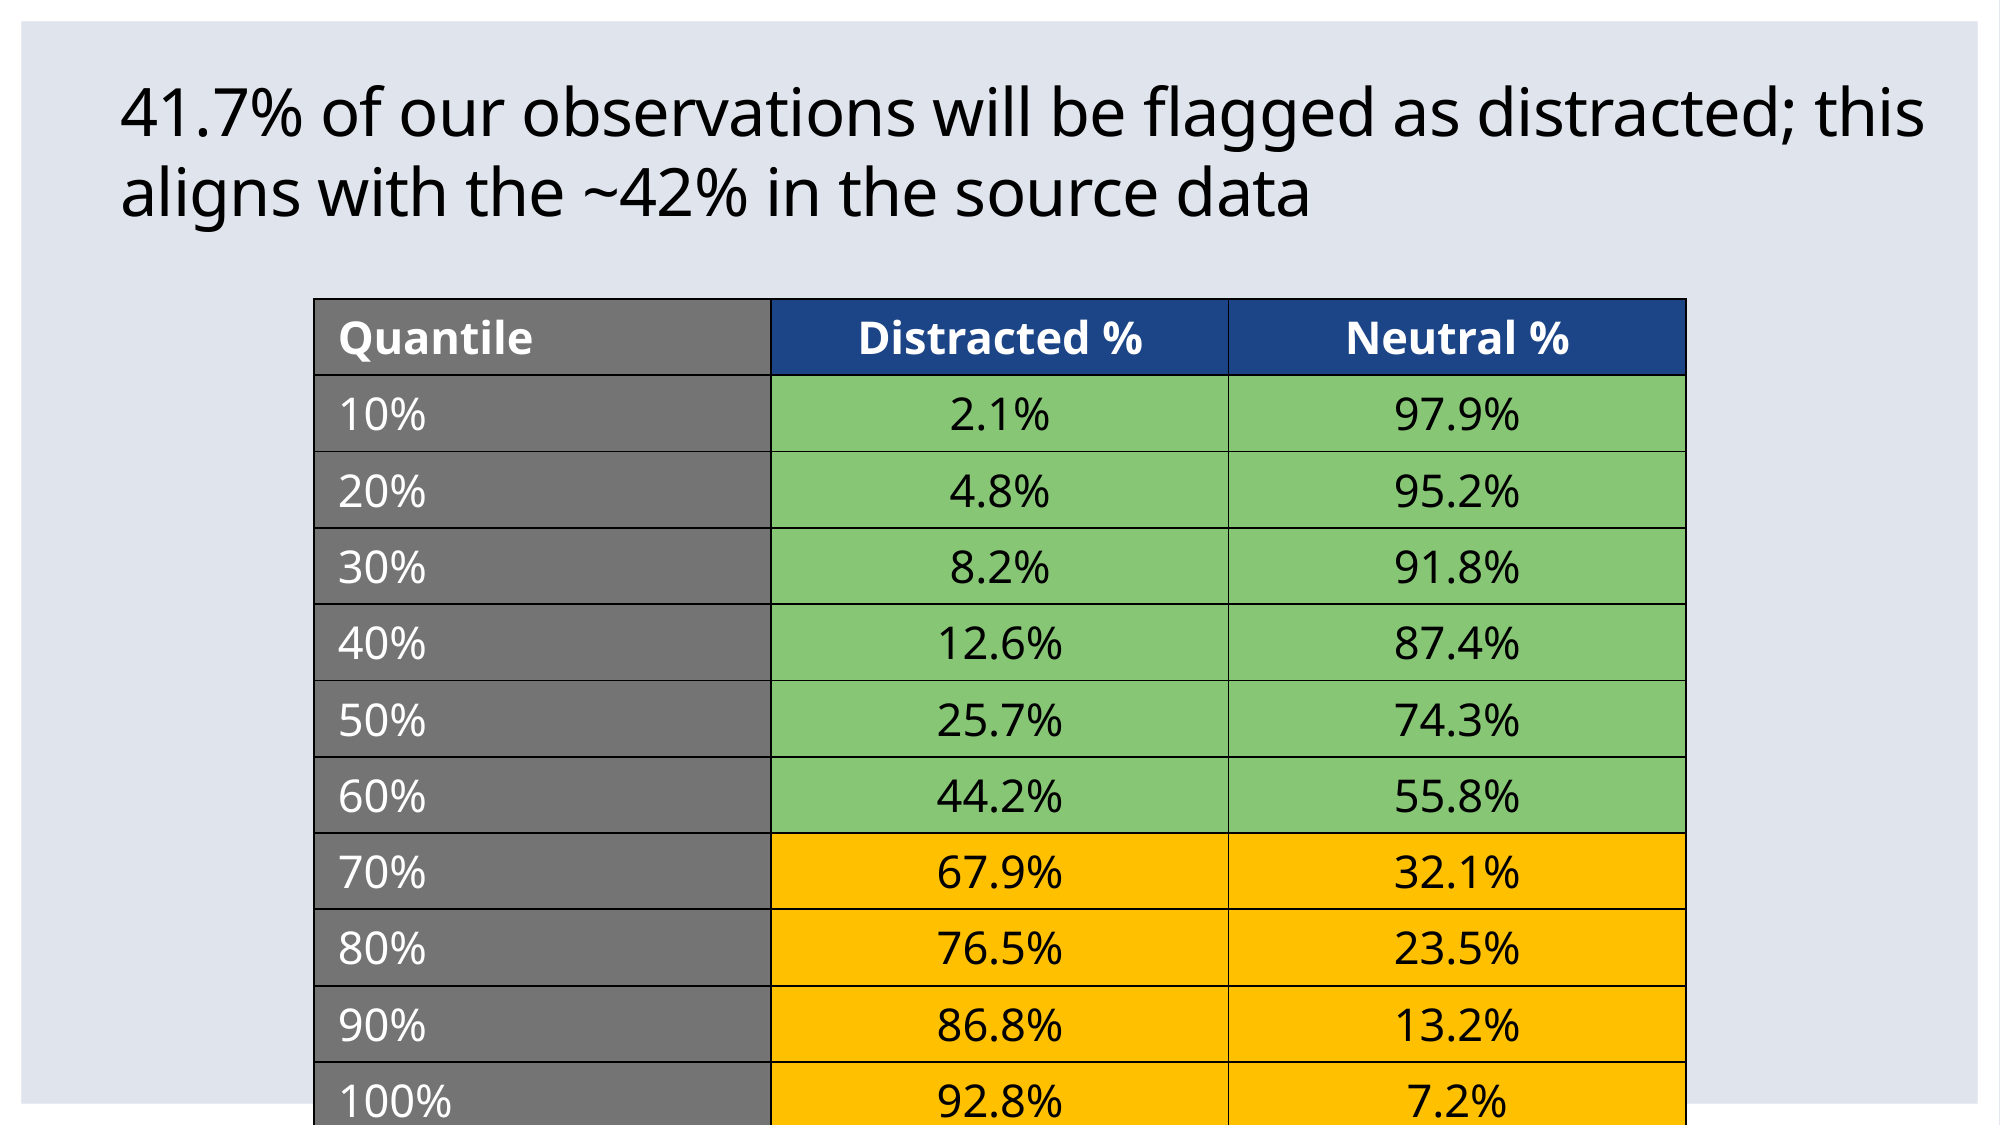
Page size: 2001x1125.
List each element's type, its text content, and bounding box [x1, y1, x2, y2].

table_cell 90% [315, 987, 770, 1061]
table_cell 40% [315, 605, 770, 680]
table_cell 91.8% [1229, 529, 1685, 603]
table_cell 44.2% [772, 758, 1228, 832]
table_cell 92.8% [772, 1063, 1228, 1125]
table_cell 55.8% [1229, 758, 1685, 832]
table_cell 8.2% [772, 529, 1228, 603]
table_cell 10% [315, 376, 770, 451]
table_header Distracted % [772, 300, 1228, 374]
table_cell 97.9% [1229, 376, 1685, 451]
table_cell 2.1% [772, 376, 1228, 451]
table_cell 60% [315, 758, 770, 832]
table_cell 20% [315, 452, 770, 527]
picture [0, 0, 2000, 1125]
table_cell 50% [315, 681, 770, 756]
table_cell 67.9% [772, 834, 1228, 908]
table_header Quantile [315, 300, 770, 374]
table_cell 13.2% [1229, 987, 1685, 1061]
table_cell 74.3% [1229, 681, 1685, 756]
table_cell 80% [315, 910, 770, 985]
table_cell 95.2% [1229, 452, 1685, 527]
table_cell 23.5% [1229, 910, 1685, 985]
table_header Neutral % [1229, 300, 1685, 374]
table_cell 100% [315, 1063, 770, 1125]
table_cell 76.5% [772, 910, 1228, 985]
table_cell 70% [315, 834, 770, 908]
table_cell 86.8% [772, 987, 1228, 1061]
table_cell 7.2% [1229, 1063, 1685, 1125]
table_cell 30% [315, 529, 770, 603]
table_cell 4.8% [772, 452, 1228, 527]
title 41.7% of our observations will be flagged as distracted; this aligns with the ~42% in the source data [120, 69, 1950, 233]
table_cell 12.6% [772, 605, 1228, 680]
table_cell 25.7% [772, 681, 1228, 756]
table_cell 32.1% [1229, 834, 1685, 908]
table_cell 87.4% [1229, 605, 1685, 680]
